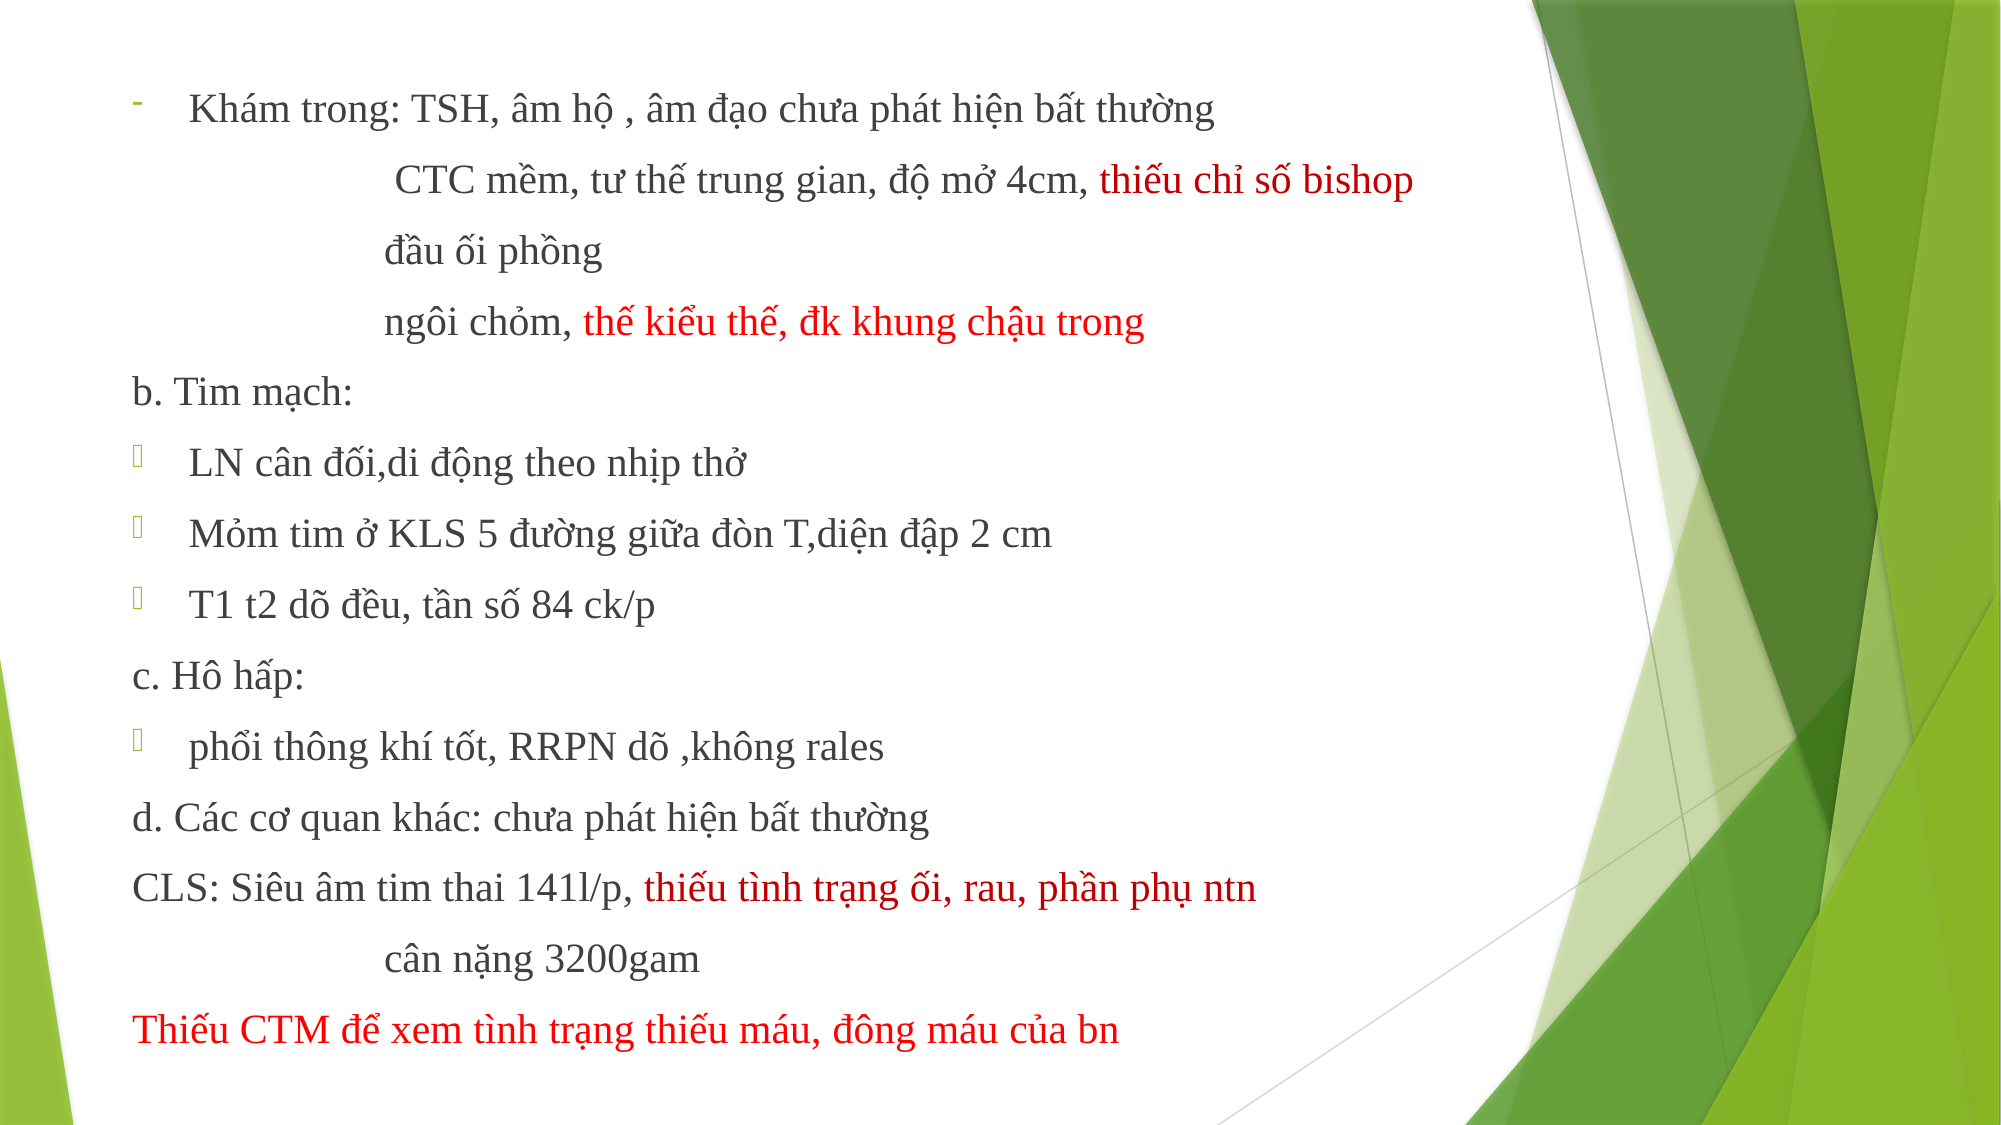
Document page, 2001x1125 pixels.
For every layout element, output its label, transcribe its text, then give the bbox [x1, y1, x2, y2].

list Khám trong: TSH, âm hộ , âm đạo chưa phát hiện bất thường CTC mềm, tư thế trung gian, độ mở 4cm, thiếu chỉ số bishop đầu ối phồng ngôi chỏm, thế kiểu thế, đk khung chậu trong b. Tim mạch: LN cân đối,di động theo nhịp thở Mỏm tim ở KLS 5 đường giữa đòn T,diện đập 2 cm T1 t2 dõ đều, tần số 84 ck/p c. Hô hấp: phổi thông khí tốt, RRPN dõ ,không rales d. Các cơ quan khác: chưa phát hiện bất thường CLS: Siêu âm tim thai 141l/p, thiếu tình trạng ối, rau, phần phụ ntn cân nặng 3200gam Thiếu CTM để xem tình trạng thiếu máu, đông máu của bn [117, 73, 1749, 1052]
